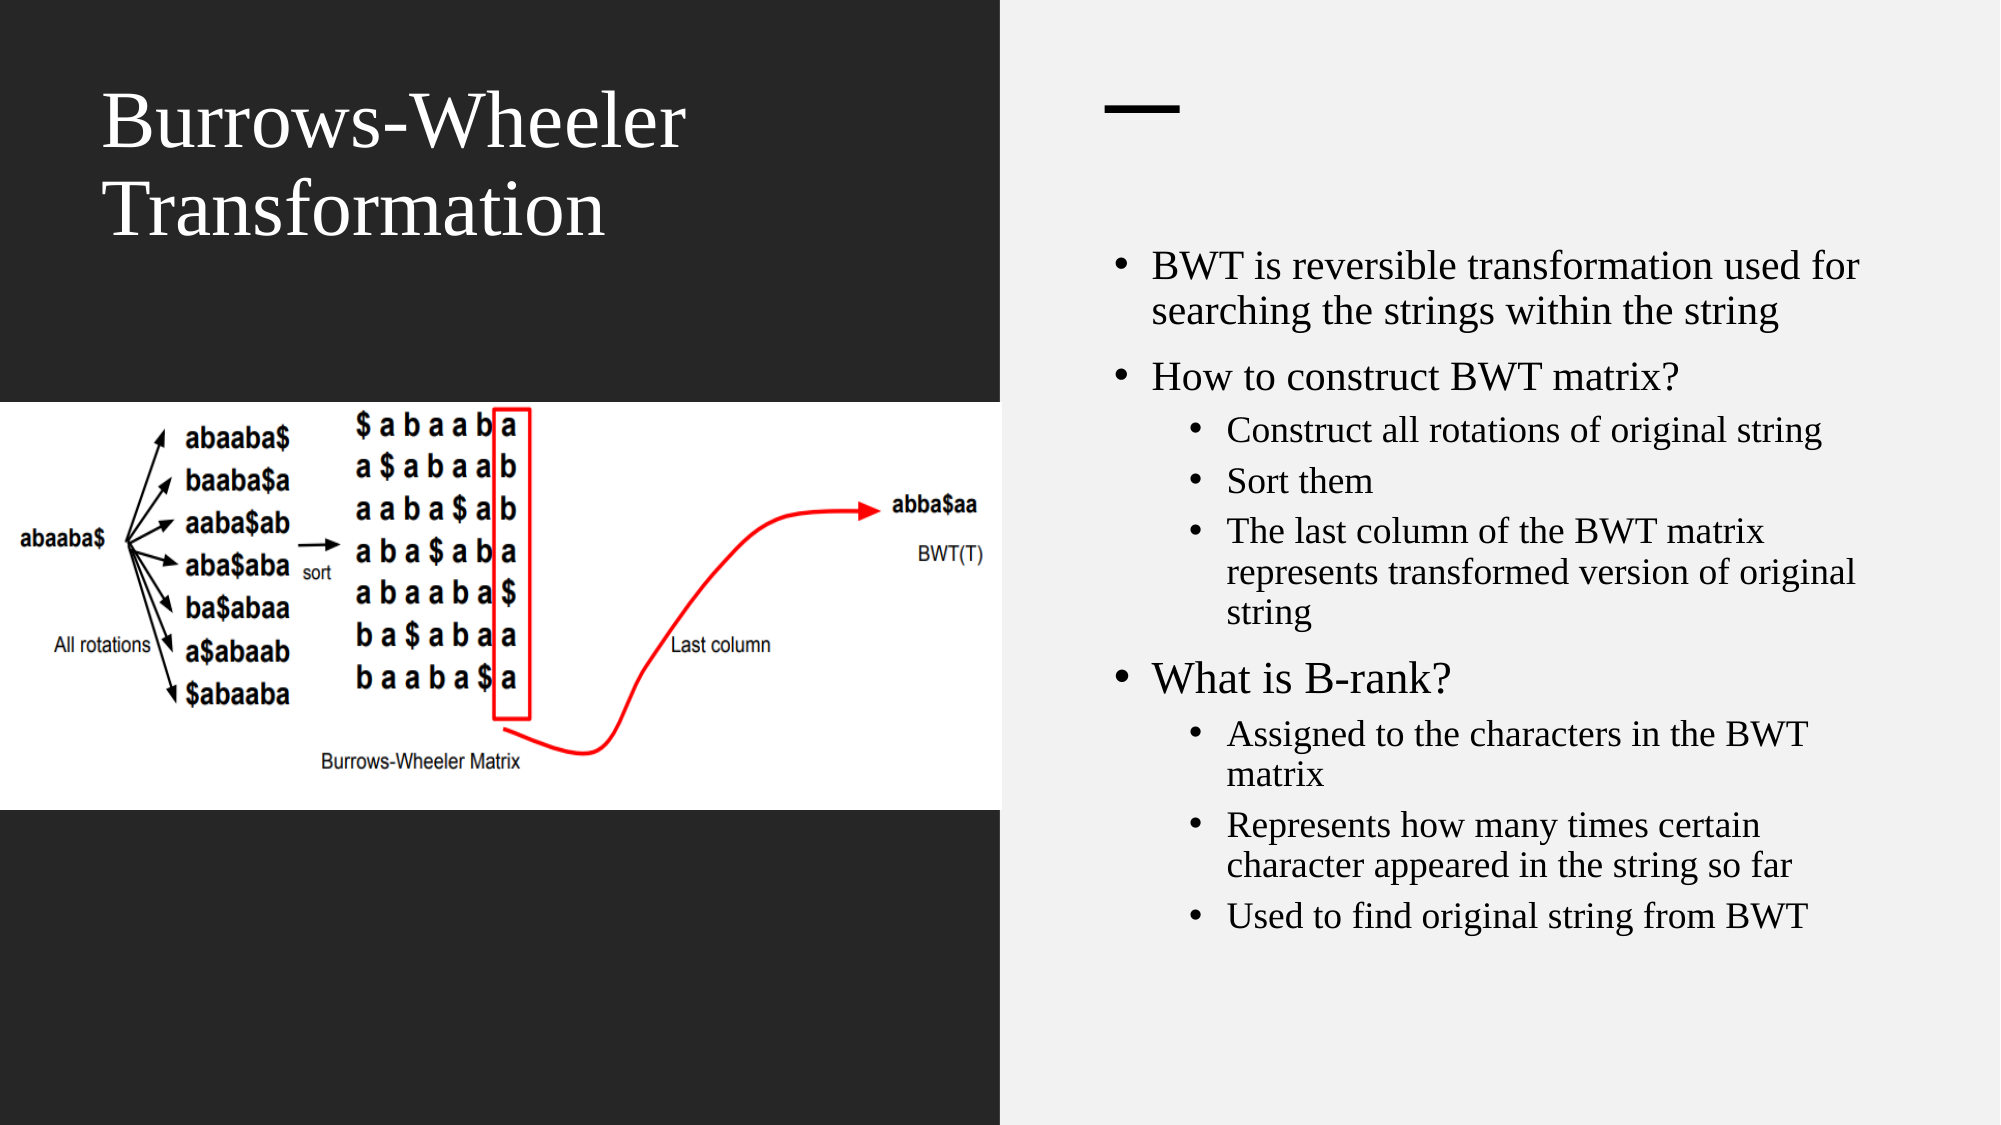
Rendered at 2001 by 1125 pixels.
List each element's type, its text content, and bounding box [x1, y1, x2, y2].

title Burrows-Wheeler Transformation [86, 69, 999, 262]
text_box [0, 0, 999, 402]
text_box [0, 810, 999, 1125]
list BWT is reversible transformation used for searching the strings within the string How to construct BWT matrix? Construct all rotations of original string Sort them The last column of the BWT matrix represents transformed version of original string What is B-rank? Assigned to the characters in the BWT matrix Represents how many times certain character appeared in the string so far Used to find original string from BWT [1099, 236, 1906, 977]
picture [0, 402, 1003, 810]
text_box [999, 0, 2000, 1125]
text_box [1104, 104, 1181, 114]
